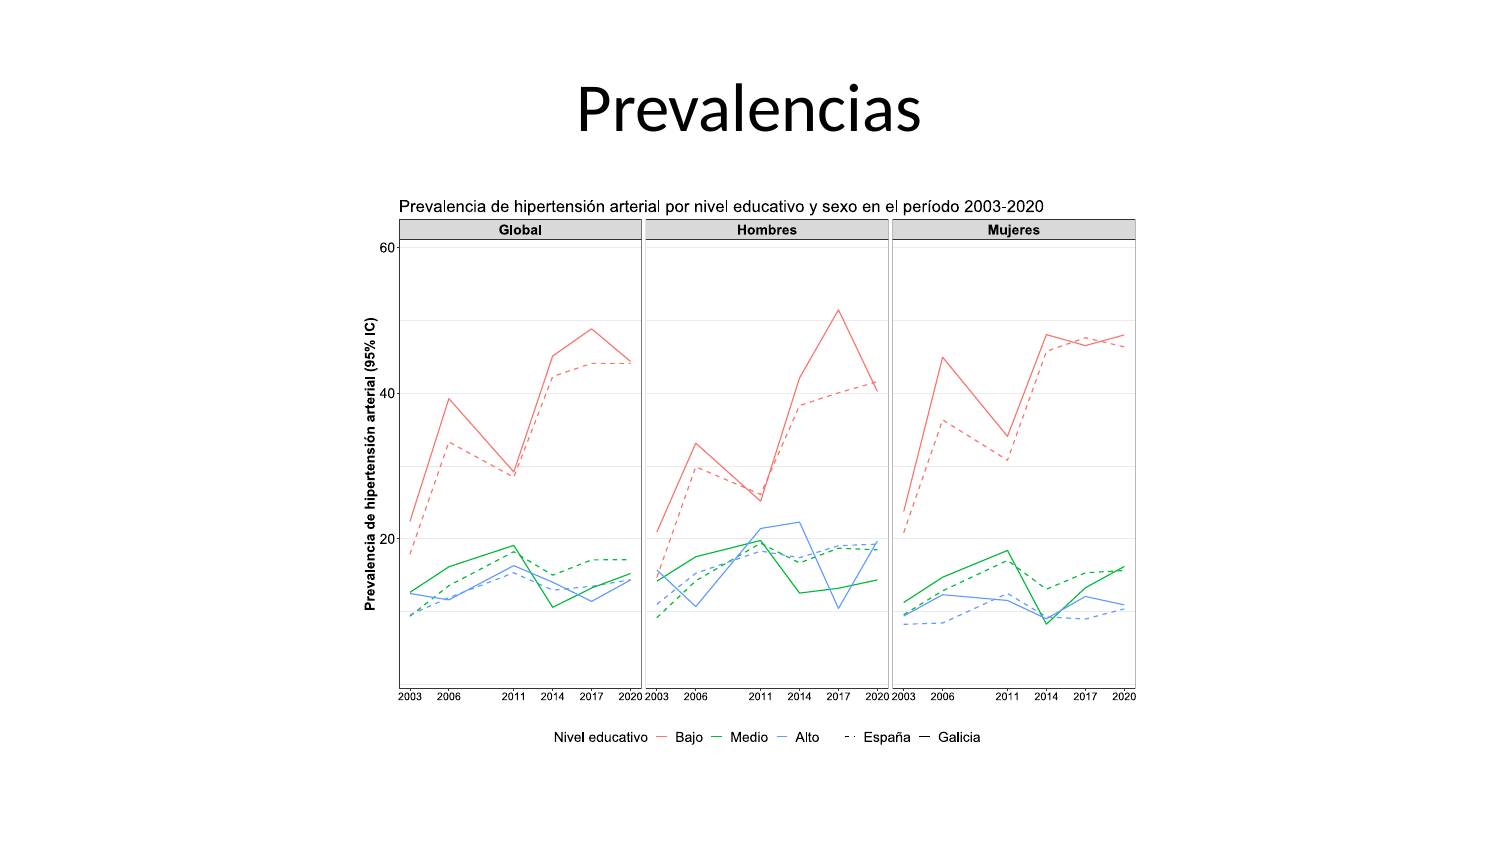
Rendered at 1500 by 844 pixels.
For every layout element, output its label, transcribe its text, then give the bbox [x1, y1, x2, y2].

picture [360, 195, 1140, 753]
title Prevalencias [75, 33, 1425, 175]
